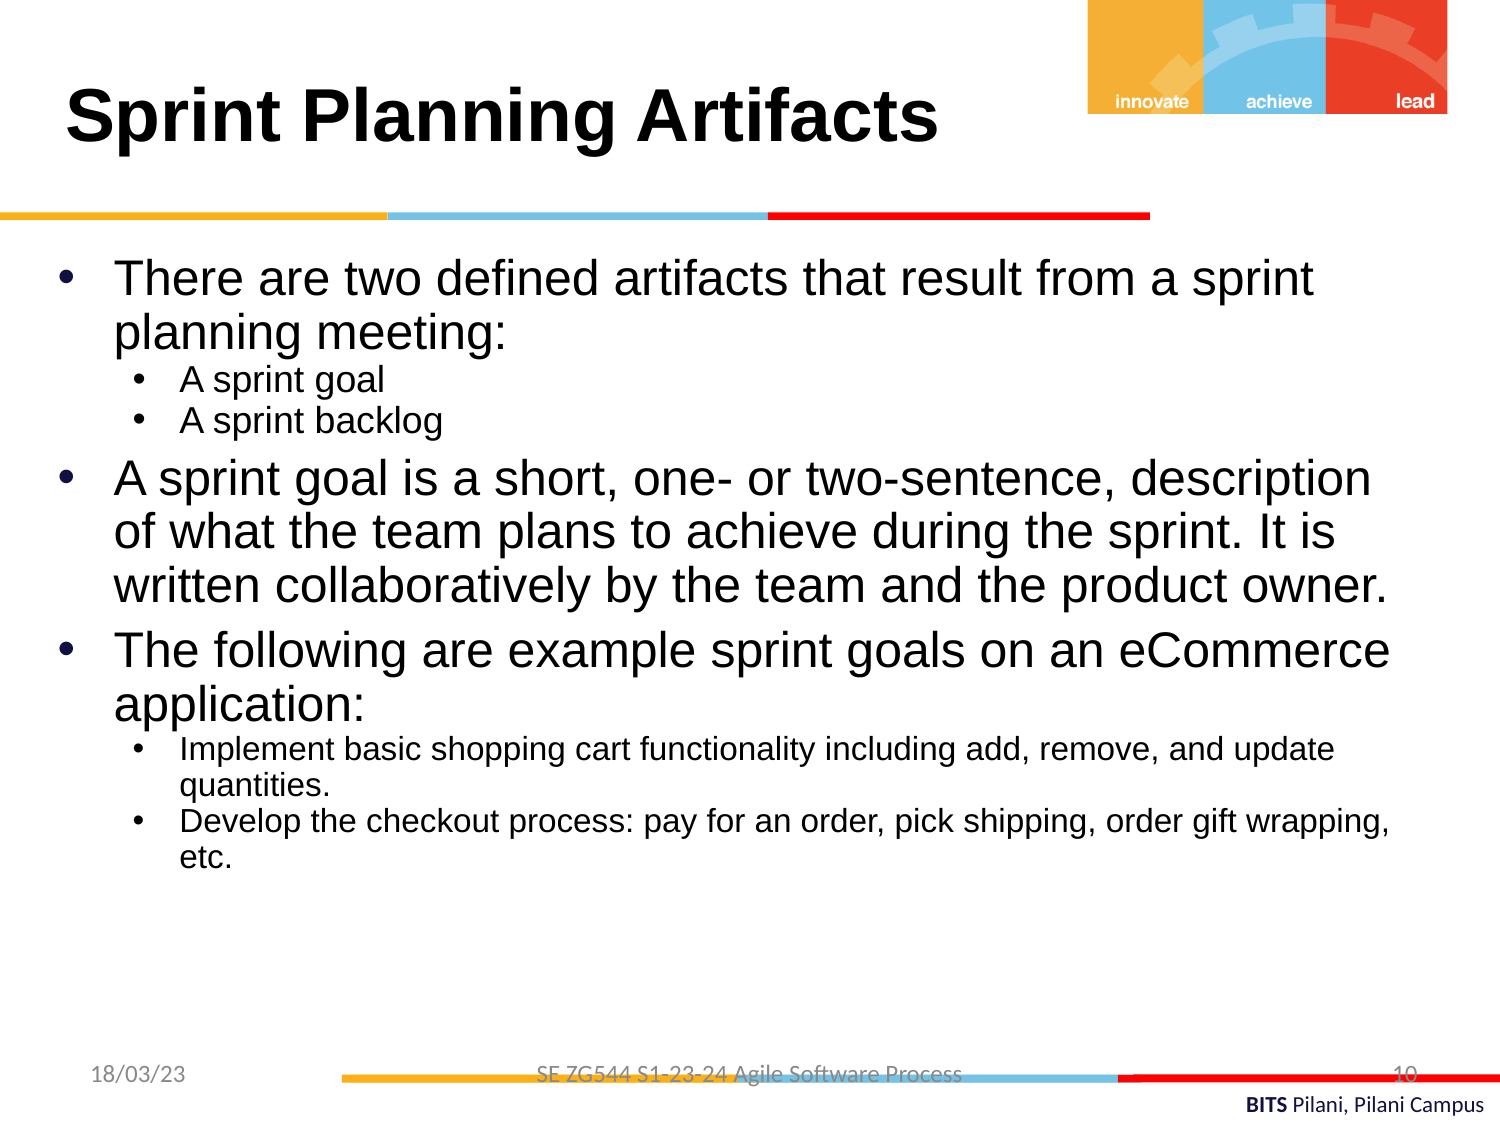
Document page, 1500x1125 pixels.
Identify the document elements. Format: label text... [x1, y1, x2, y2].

picture [1087, 0, 1448, 114]
text_box SE ZG544 S1-23-24 Agile Software Process [519, 1050, 980, 1096]
text_box 18/03/23 [82, 1050, 418, 1096]
text_box Sprint Planning Artifacts [57, 24, 1080, 213]
slide_number 10 [1382, 1051, 1426, 1094]
list There are two defined artifacts that result from a sprint planning meeting: A sprint goal A sprint backlog A sprint goal is a short, one- or two-sentence, description of what the team plans to achieve during the sprint. It is written collaboratively by the team and the product owner. The following are example sprint goals on an eCommerce application: Implement basic shopping cart functionality including add, remove, and update quantities. Develop the checkout process: pay for an order, pick shipping, order gift wrapping, etc. [49, 244, 1401, 1043]
